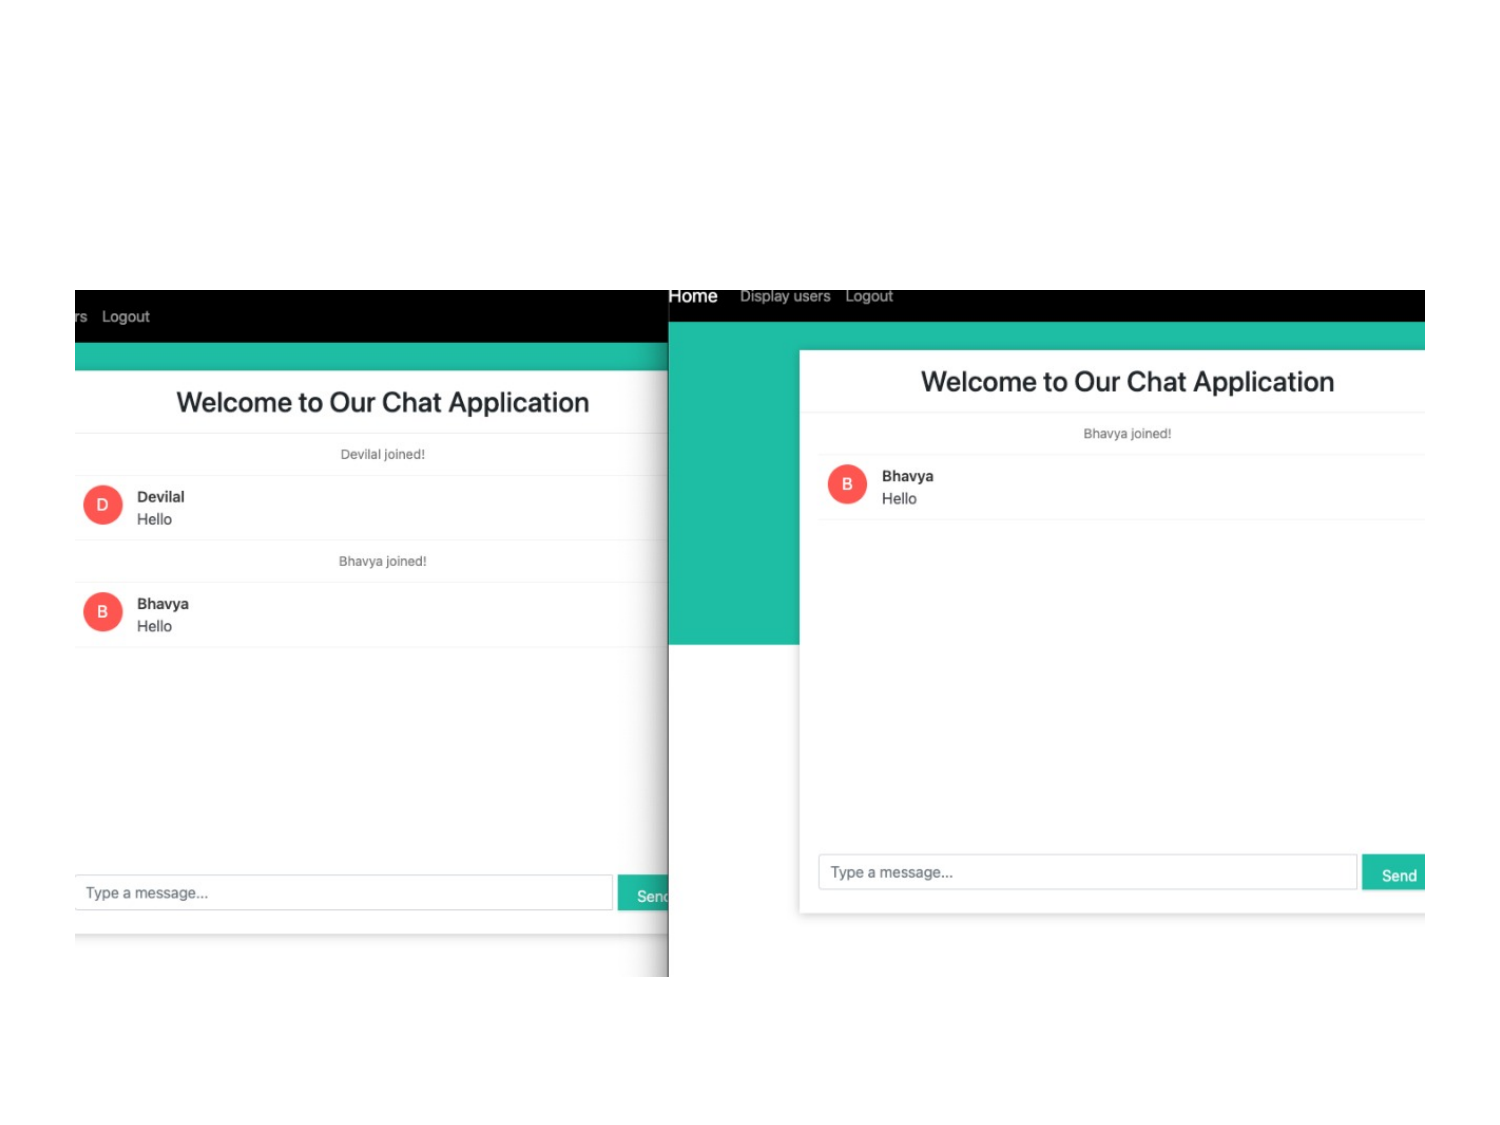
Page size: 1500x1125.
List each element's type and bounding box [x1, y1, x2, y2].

list [74, 290, 1426, 977]
